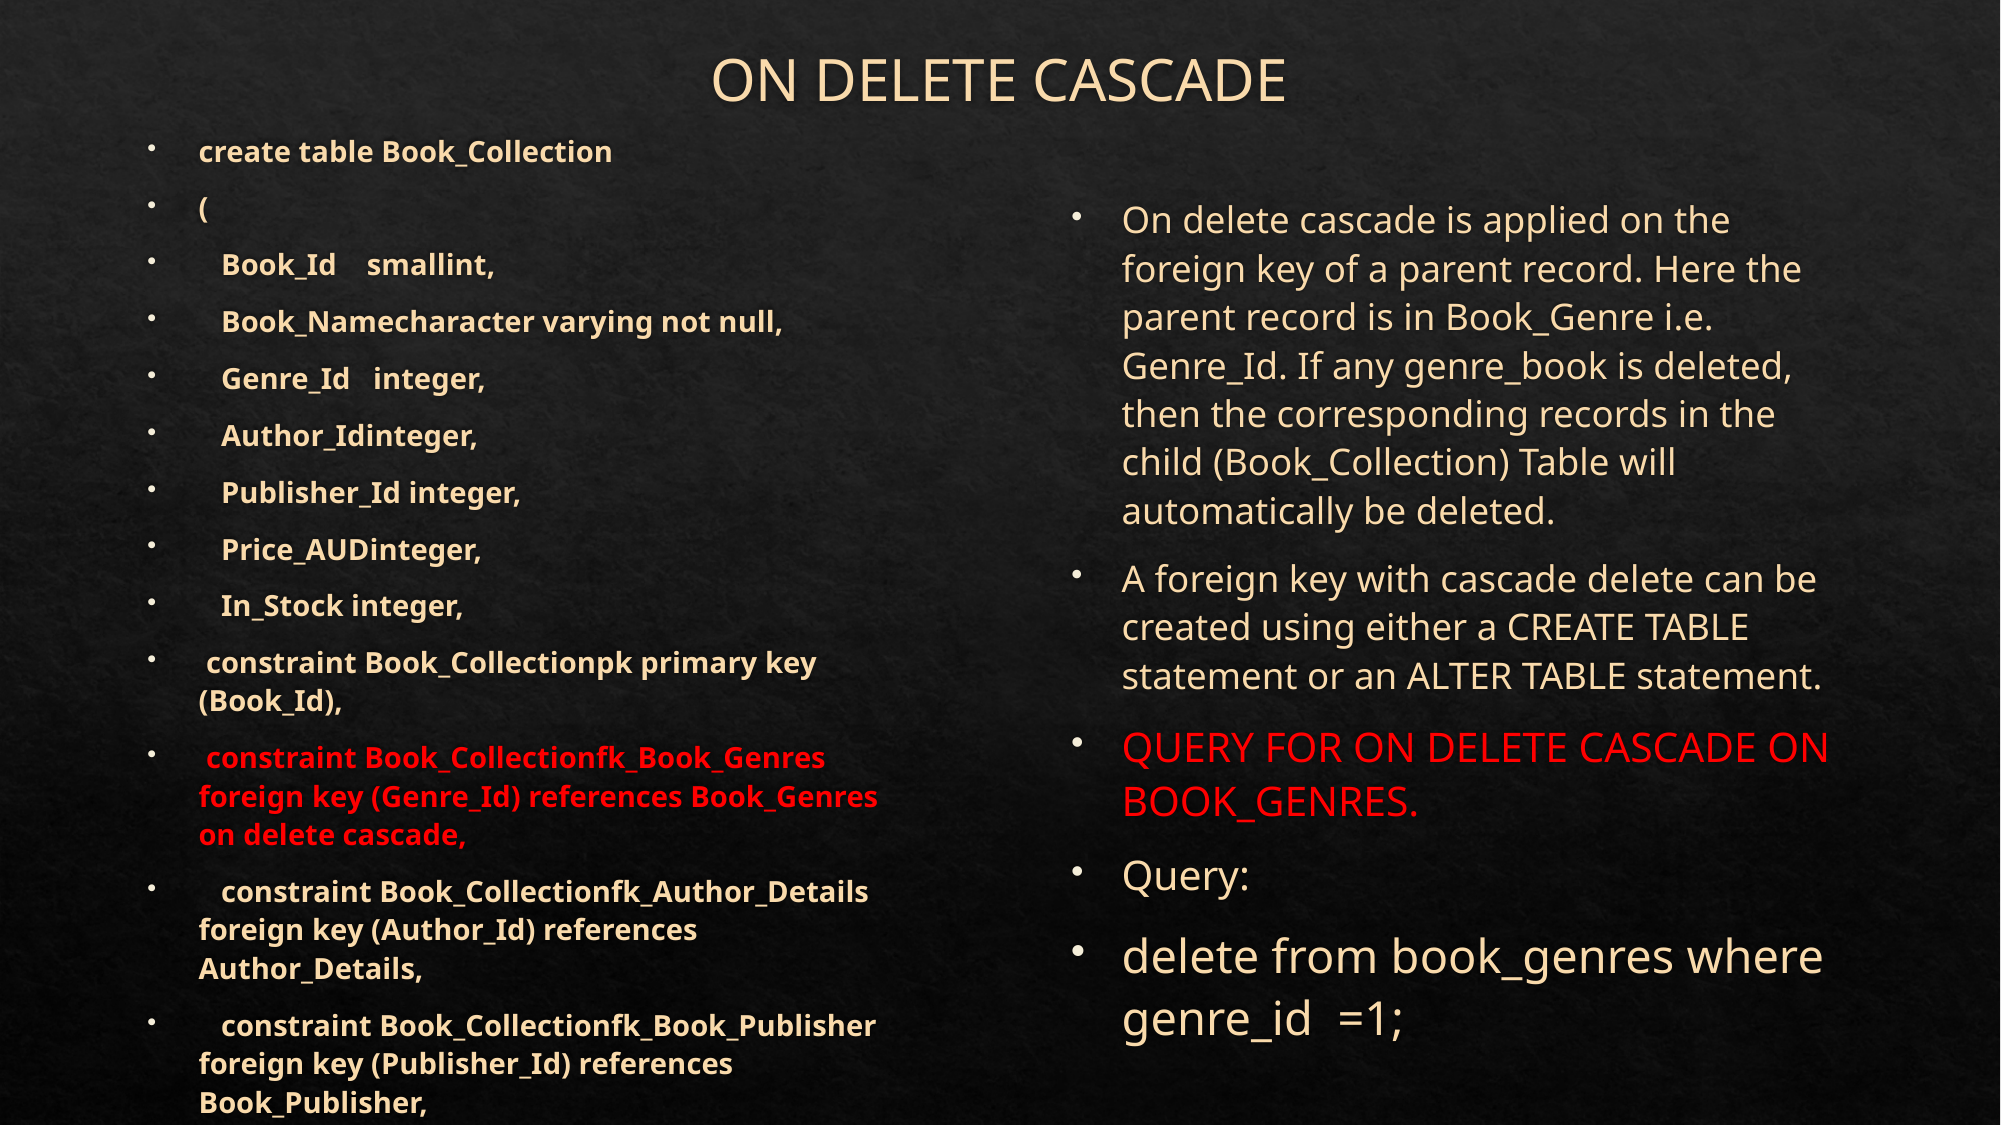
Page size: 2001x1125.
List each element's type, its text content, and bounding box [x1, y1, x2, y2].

list On delete cascade is applied on the foreign key of a parent record. Here the parent record is in Book_Genre i.e. Genre_Id. If any genre_book is deleted, then the corresponding records in the child (Book_Collection) Table will automatically be deleted. A foreign key with cascade delete can be created using either a CREATE TABLE statement or an ALTER TABLE statement. QUERY FOR ON DELETE CASCADE ON BOOK_GENRES. Query: delete from book_genres where genre_id =1; [1051, 185, 1849, 1064]
list create table Book_Collection ( Book_Id smallint, Book_Namecharacter varying not null, Genre_Id integer, Author_Idinteger, Publisher_Id integer, Price_AUDinteger, In_Stock integer, constraint Book_Collectionpk primary key (Book_Id), constraint Book_Collectionfk_Book_Genres foreign key (Genre_Id) references Book_Genres on delete cascade, constraint Book_Collectionfk_Author_Details foreign key (Author_Id) references Author_Details, constraint Book_Collectionfk_Book_Publisher foreign key (Publisher_Id) references Book_Publisher, constraint unq_Book_Collection_book_name unique (book_name) ); [127, 122, 924, 1125]
title ON DELETE CASCADE [149, 43, 1849, 123]
